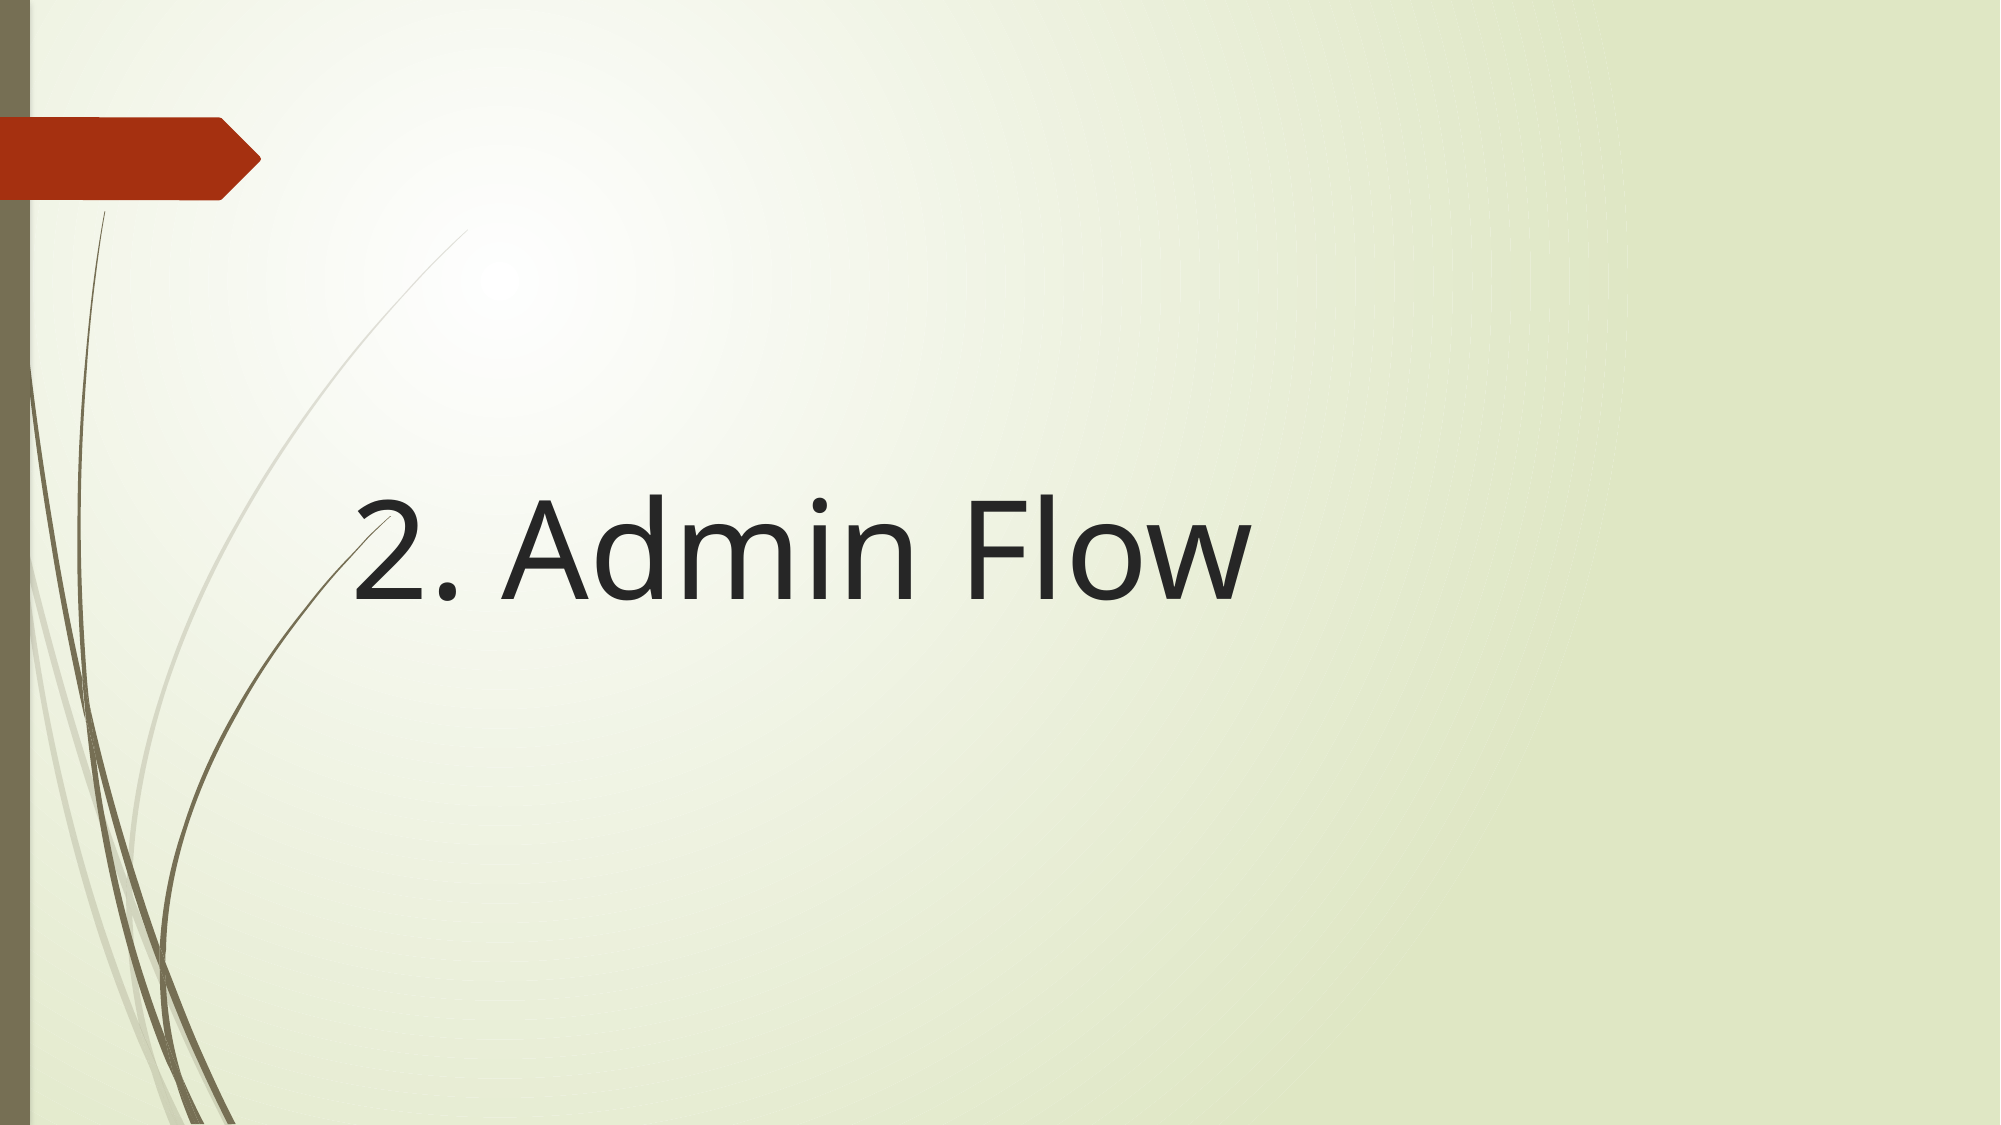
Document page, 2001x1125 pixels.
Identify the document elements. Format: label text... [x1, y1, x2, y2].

title 2. Admin Flow [97, 454, 1508, 671]
